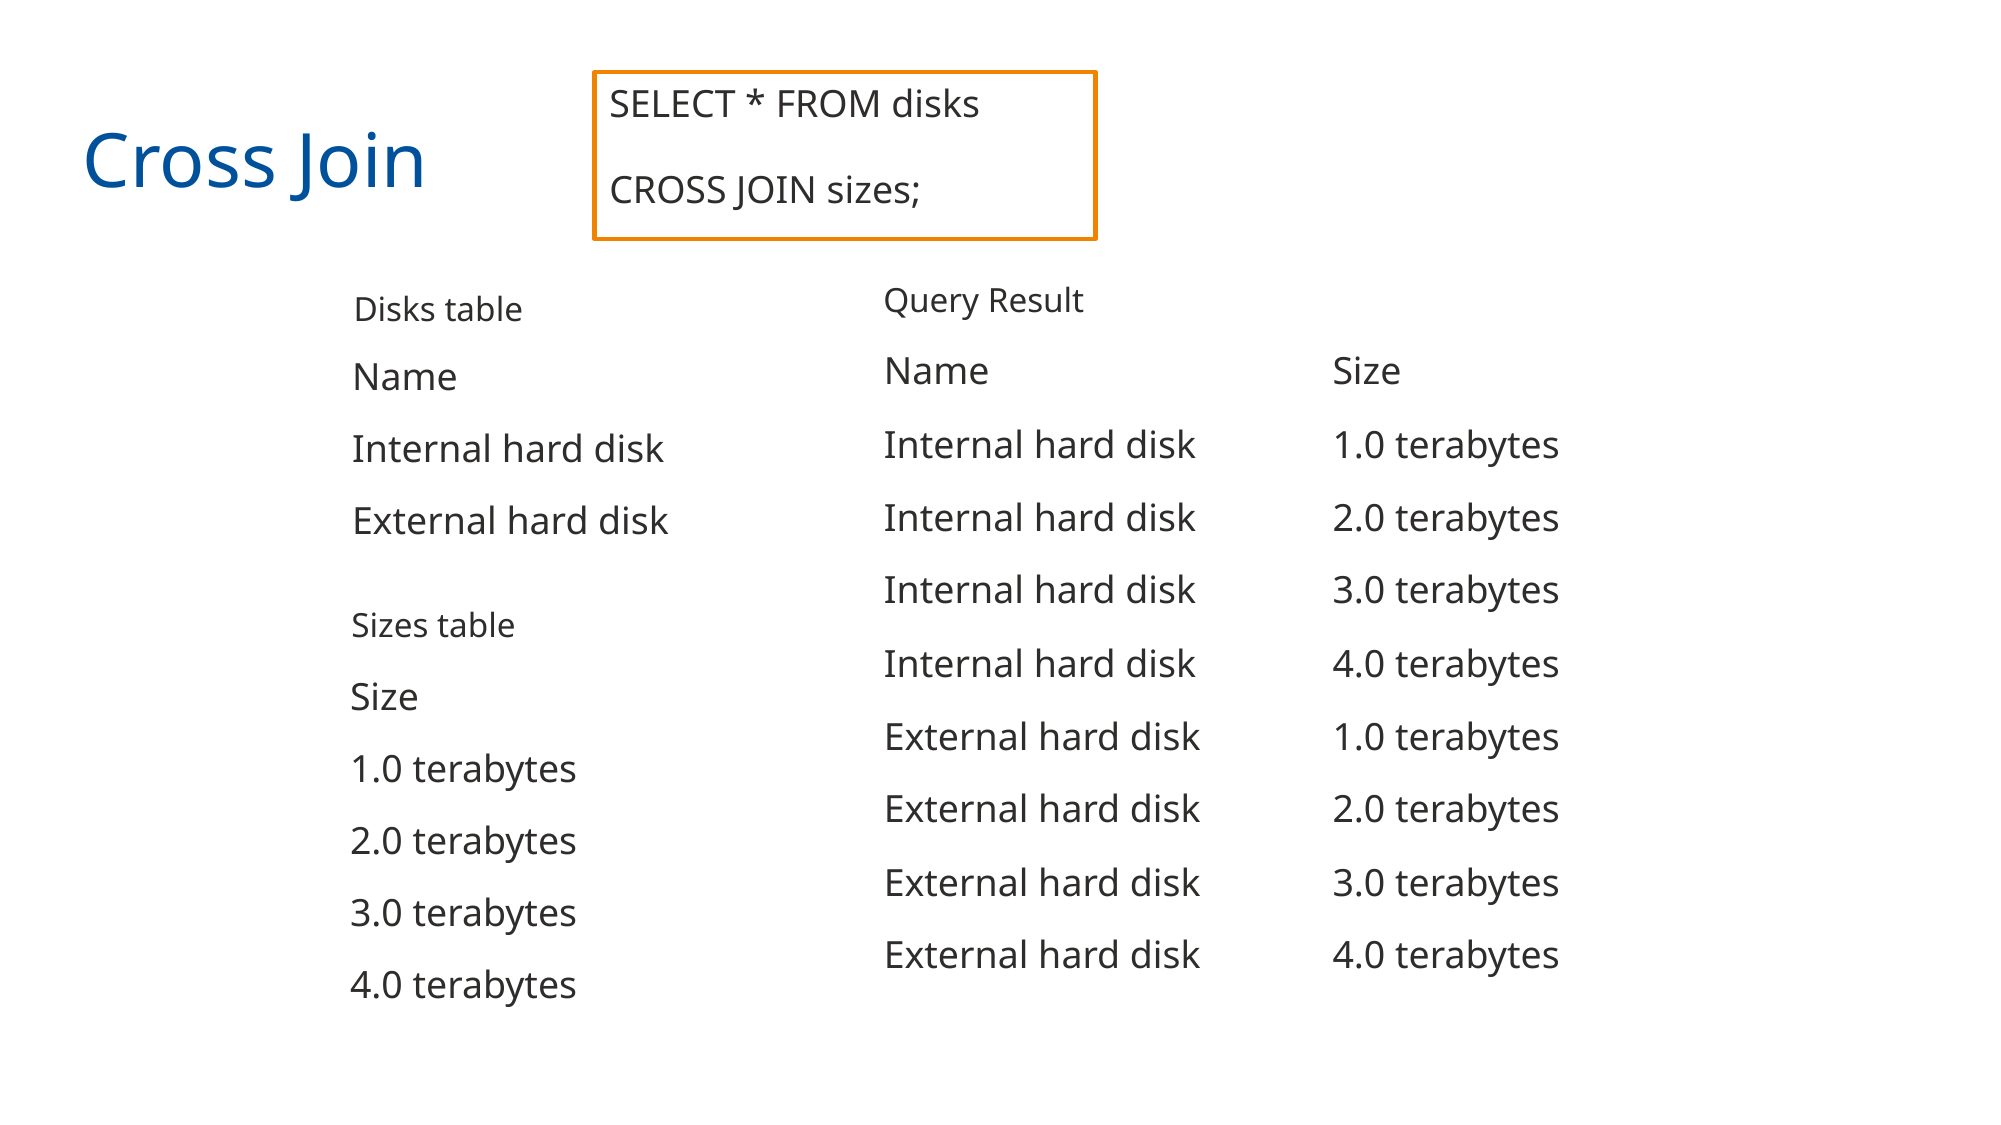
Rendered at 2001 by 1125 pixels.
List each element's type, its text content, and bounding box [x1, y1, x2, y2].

table_cell 3.0 terabytes [1313, 557, 1761, 630]
table_header Name [332, 343, 791, 415]
table_cell Internal hard disk [864, 411, 1313, 484]
table_cell 4.0 terabytes [1313, 630, 1761, 703]
text_box Cross Join [67, 20, 1565, 210]
table_cell External hard disk [864, 703, 1313, 776]
table_cell External hard disk [864, 776, 1313, 849]
table_header Size [1313, 338, 1761, 411]
table_cell 1.0 terabytes [330, 735, 791, 807]
table_cell Internal hard disk [864, 630, 1313, 703]
text_box Query Result [864, 269, 1190, 329]
table_cell 2.0 terabytes [1313, 484, 1761, 557]
table_cell 2.0 terabytes [1313, 776, 1761, 849]
table_cell Internal hard disk [864, 484, 1313, 557]
table_cell 3.0 terabytes [330, 879, 791, 951]
text_box Disks table [334, 278, 706, 338]
text_box Sizes table [332, 594, 697, 654]
table_cell Internal hard disk [864, 557, 1313, 630]
table_header Name [864, 338, 1313, 411]
table_cell 2.0 terabytes [330, 807, 791, 879]
table_cell 3.0 terabytes [1313, 849, 1761, 921]
table_cell External hard disk [864, 849, 1313, 921]
table_cell 1.0 terabytes [1313, 411, 1761, 484]
table_cell Internal hard disk [332, 415, 791, 487]
table_cell 4.0 terabytes [330, 951, 791, 1023]
table_cell External hard disk [332, 487, 791, 559]
table_header Size [330, 663, 791, 735]
table_cell 1.0 terabytes [1313, 703, 1761, 776]
table_cell External hard disk [864, 921, 1313, 1022]
text_box SELECT * FROM disks CROSS JOIN sizes; [594, 72, 1096, 239]
table_cell 4.0 terabytes [1313, 921, 1761, 1022]
